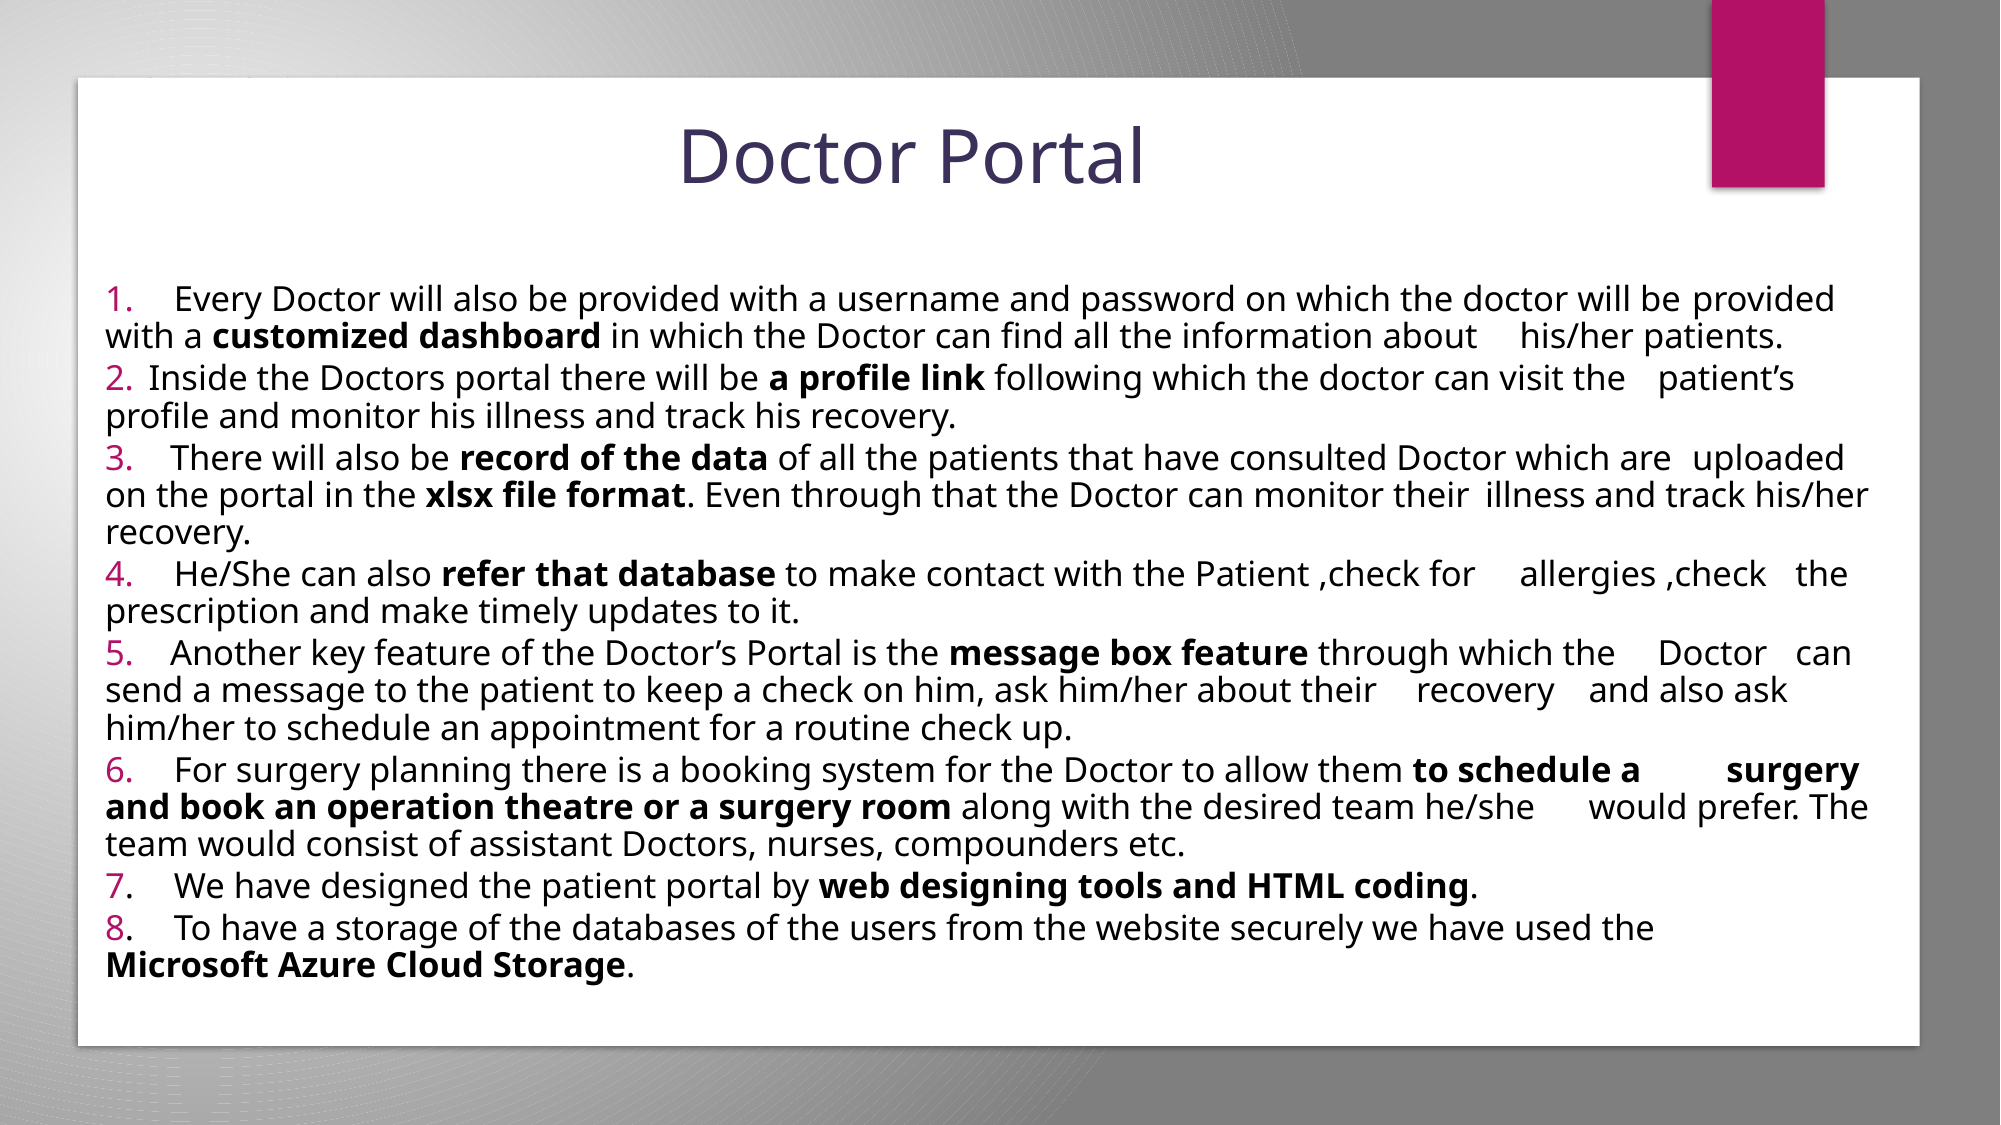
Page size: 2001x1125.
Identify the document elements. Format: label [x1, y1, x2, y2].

text_box [0, 0, 2000, 1125]
